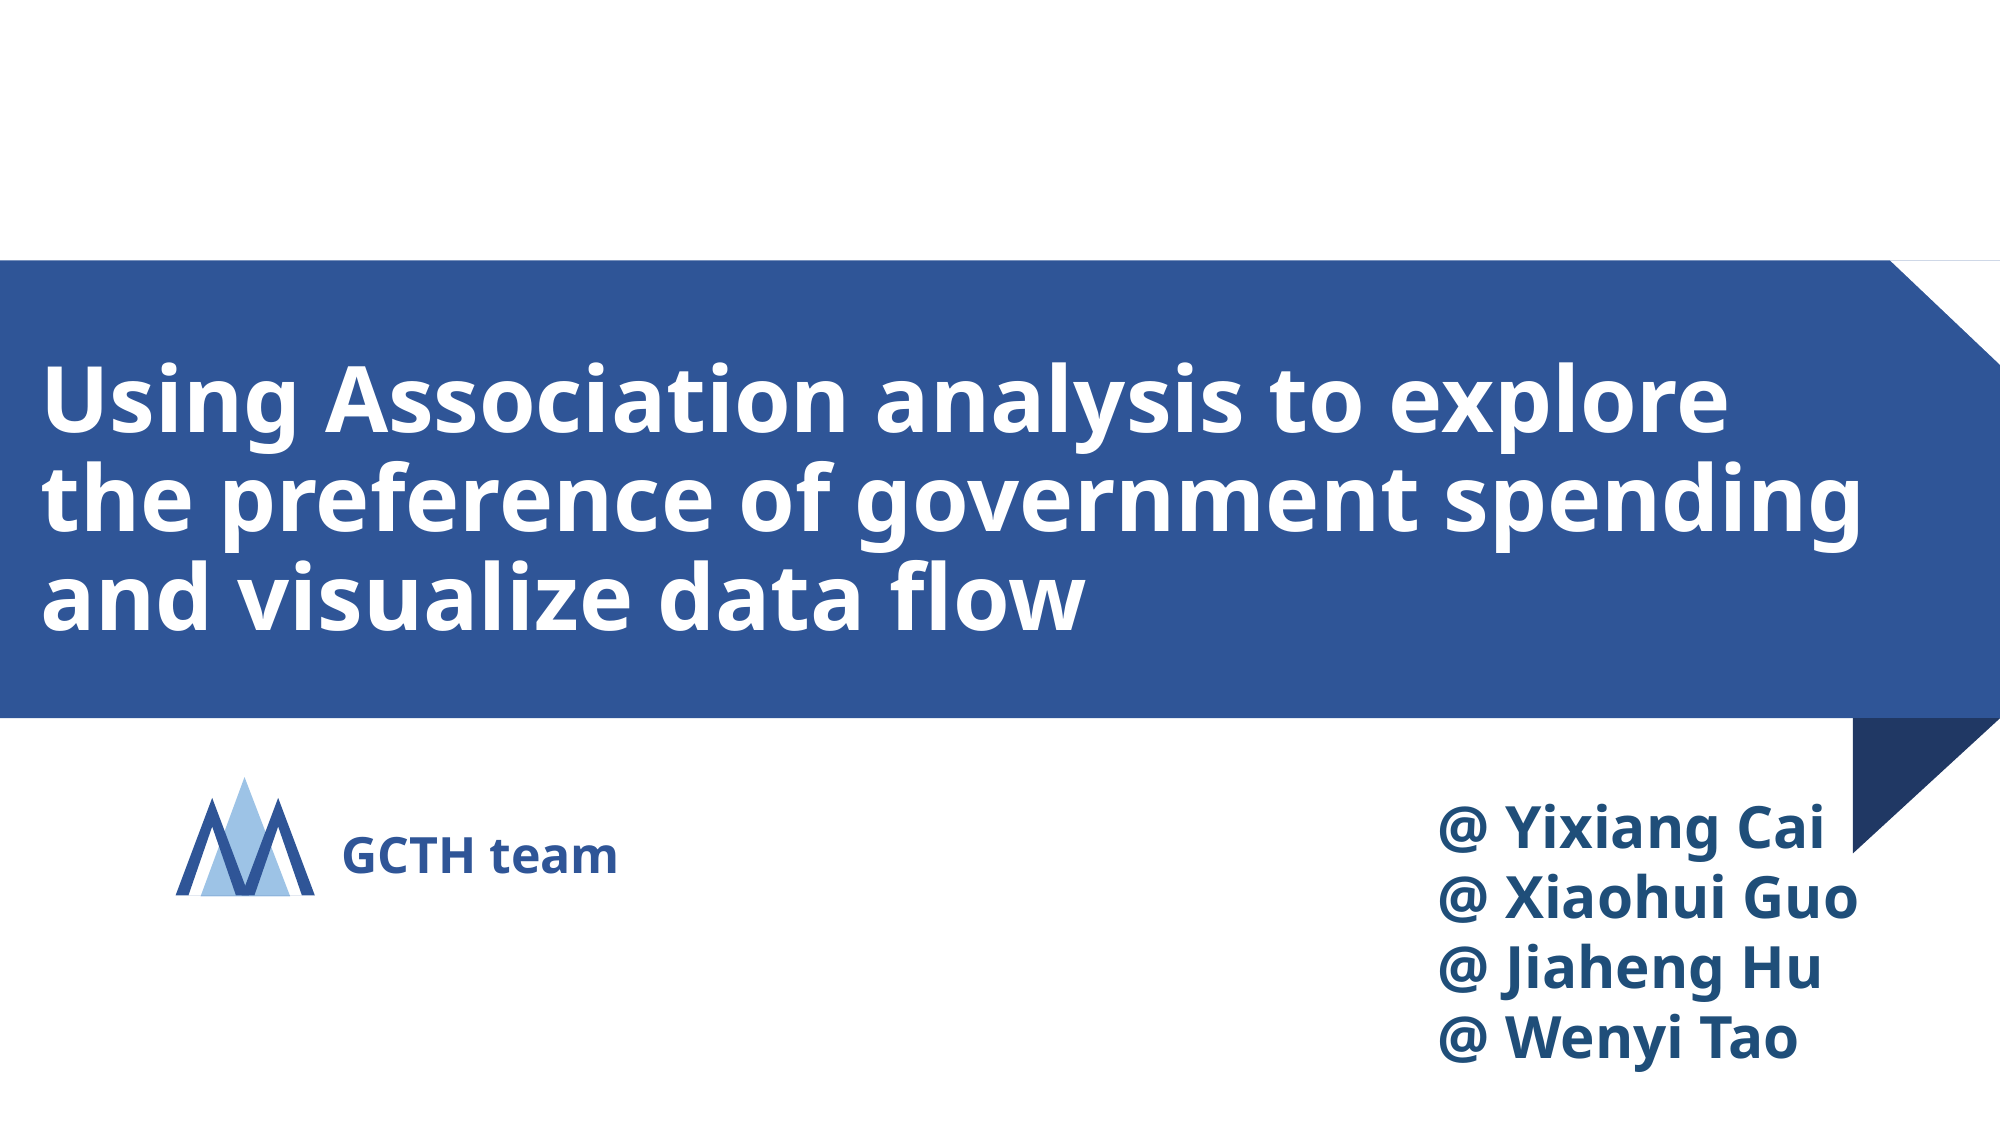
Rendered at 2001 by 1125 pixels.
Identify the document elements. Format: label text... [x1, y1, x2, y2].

subtitle GCTH team [188, 823, 774, 968]
text_box @ Yixiang Cai @ Xiaohui Guo @ Jiaheng Hu @ Wenyi Tao [1423, 783, 1875, 1125]
text_box [0, 259, 2000, 719]
text_box [1851, 717, 2000, 856]
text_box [175, 779, 315, 896]
title Using Association analysis to explore the preference of government spending and visualize data flow [25, 266, 1891, 658]
text_box [1887, 259, 2000, 367]
